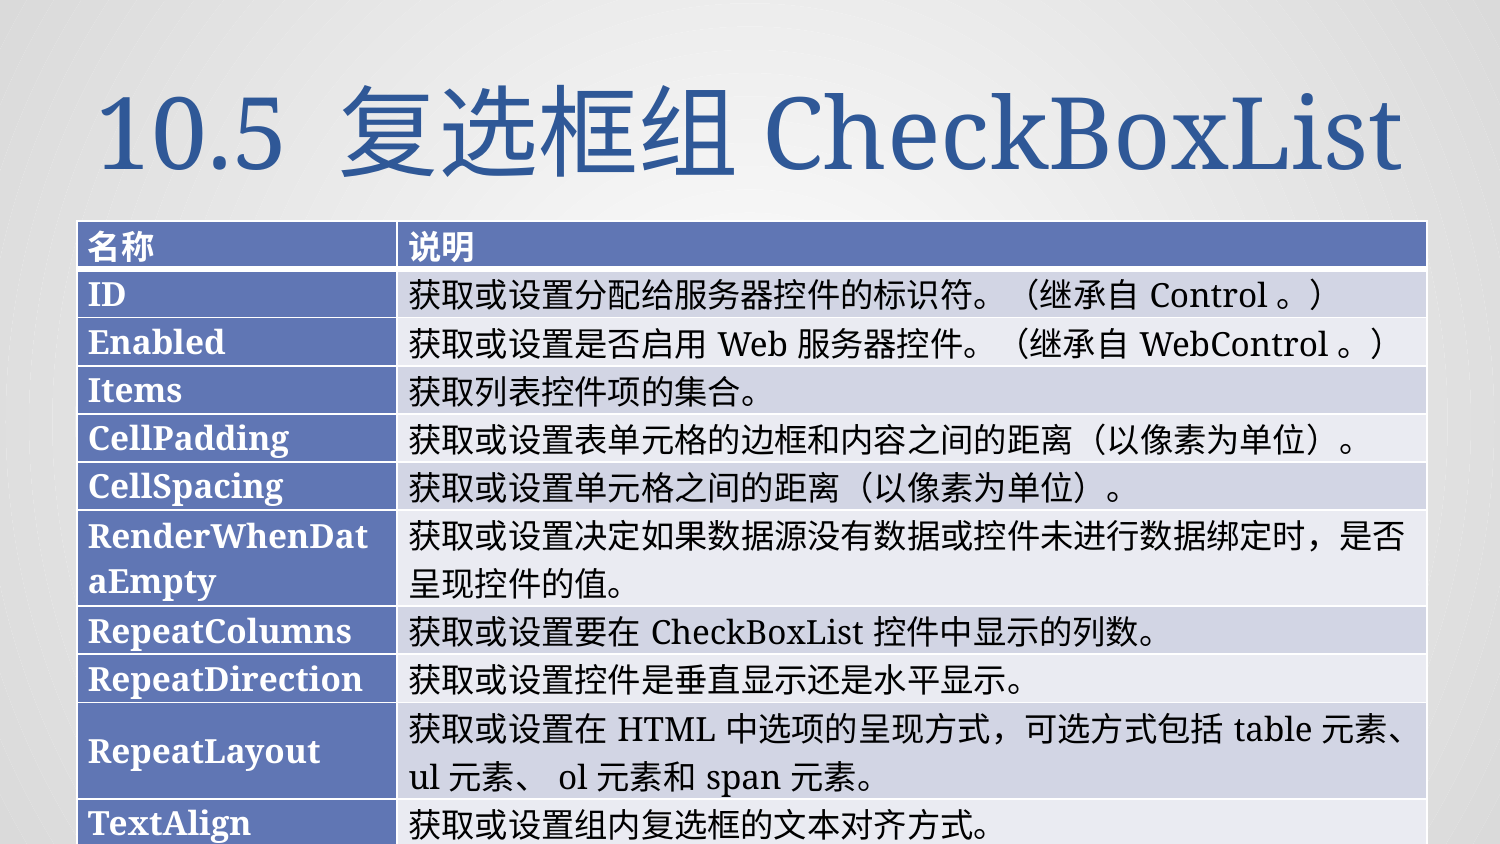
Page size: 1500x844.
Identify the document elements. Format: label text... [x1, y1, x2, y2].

table_cell 获取或设置控件是垂直显示还是水平显示。 [398, 655, 1426, 702]
table_cell 获取或设置单元格之间的距离（以像素为单位）。 [398, 463, 1426, 509]
table_cell RepeatDirection [78, 655, 396, 702]
table_cell TextAlign [78, 800, 396, 844]
table_cell CellSpacing [78, 463, 396, 509]
table_cell 获取或设置分配给服务器控件的标识符。（继承自Control。） [398, 272, 1426, 317]
table_cell RenderWhenDataEmpty [78, 511, 396, 605]
title 10.5 复选框组CheckBoxList [75, 0, 1425, 197]
table_cell 获取或设置表单元格的边框和内容之间的距离（以像素为单位）。 [398, 415, 1426, 461]
table_cell 获取或设置组内复选框的文本对齐方式。 [398, 800, 1426, 844]
table_cell CellPadding [78, 415, 396, 461]
table_cell 获取或设置在HTML中选项的呈现方式，可选方式包括table元素、ul元素、ol元素和span元素。 [398, 703, 1426, 798]
table_cell 获取或设置是否启用Web服务器控件。（继承自WebControl。） [398, 318, 1426, 365]
table_cell RepeatLayout [78, 703, 396, 798]
table_cell Items [78, 367, 396, 413]
table_cell RepeatColumns [78, 607, 396, 653]
table_header 说明 [398, 222, 1426, 266]
table_cell ID [78, 272, 396, 317]
table_cell 获取列表控件项的集合。 [398, 367, 1426, 413]
table_cell 获取或设置要在CheckBoxList控件中显示的列数。 [398, 607, 1426, 653]
table_header 名称 [78, 222, 396, 266]
table_cell Enabled [78, 318, 396, 365]
table_cell 获取或设置决定如果数据源没有数据或控件未进行数据绑定时，是否呈现控件的值。 [398, 511, 1426, 605]
